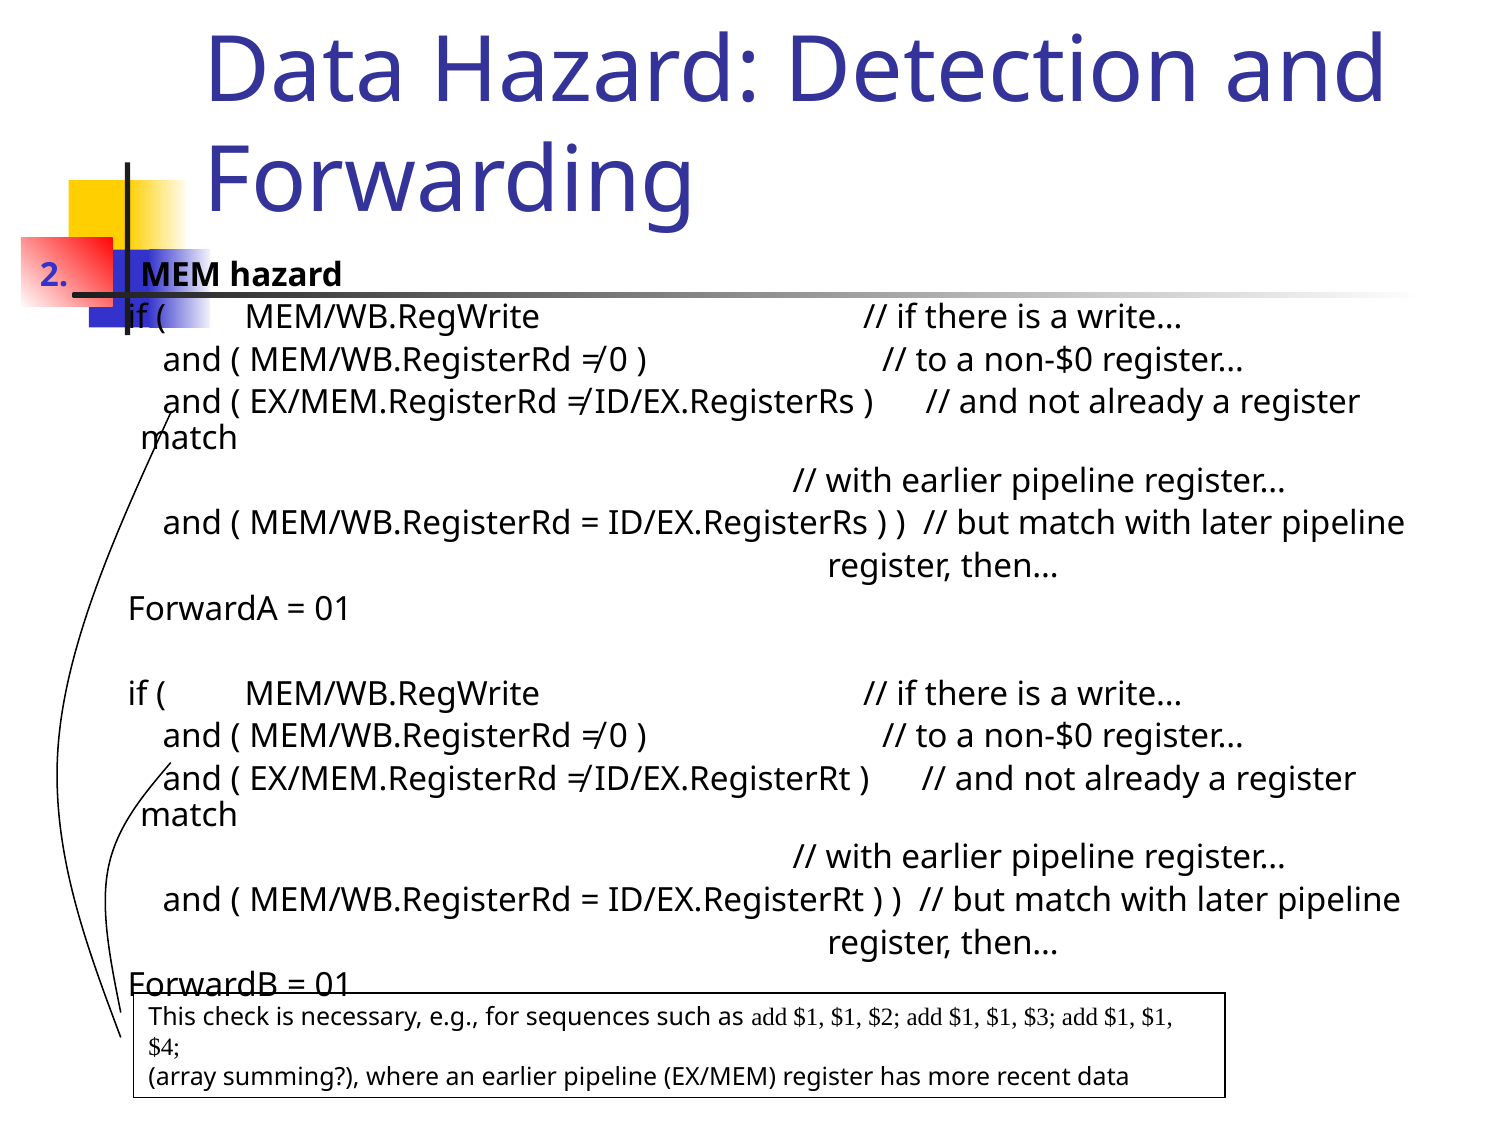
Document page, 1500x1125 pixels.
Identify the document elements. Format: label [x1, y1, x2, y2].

text_box [57, 412, 171, 1038]
list [24, 249, 1475, 925]
text_box [133, 992, 1225, 1098]
title [188, 50, 1468, 238]
